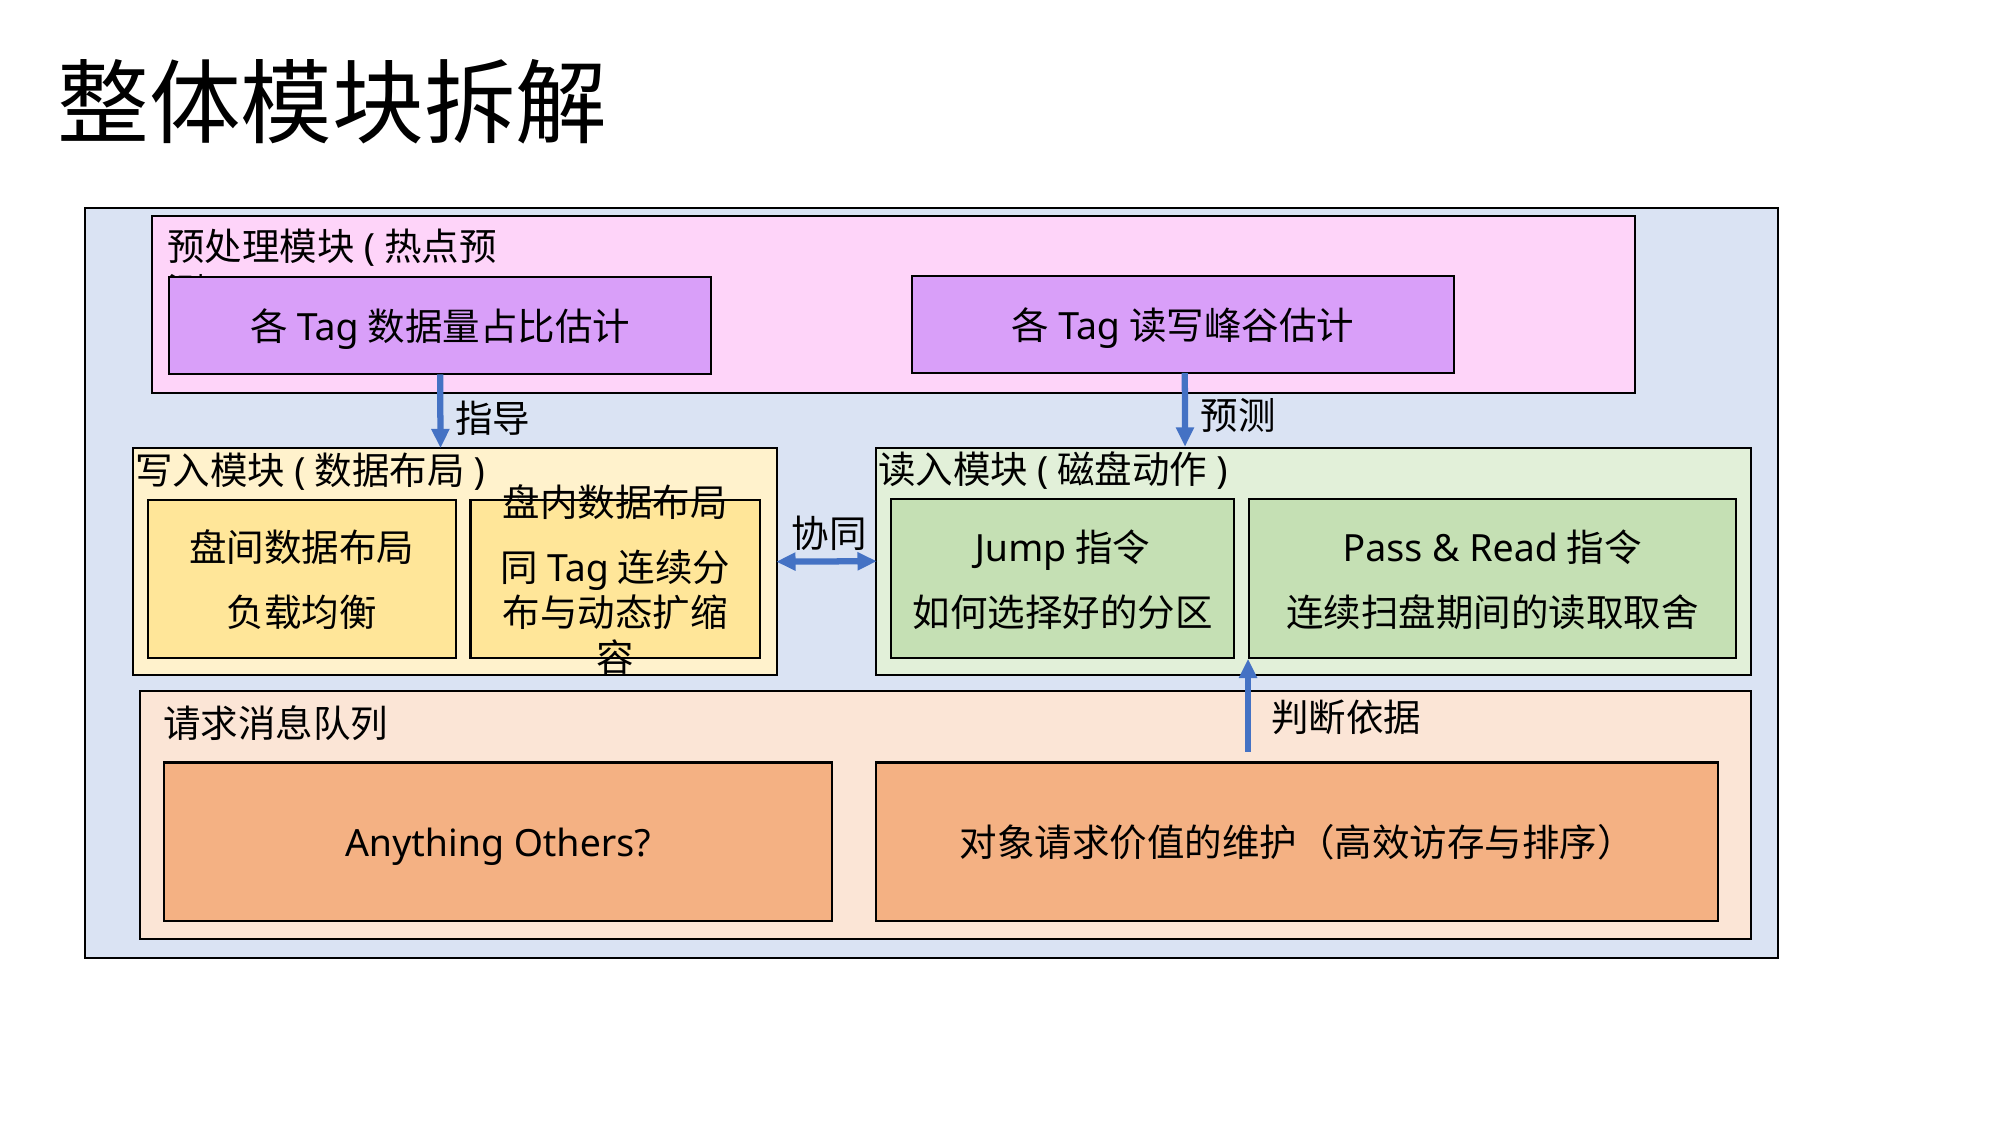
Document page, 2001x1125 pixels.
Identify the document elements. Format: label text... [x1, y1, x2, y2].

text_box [120, 439, 777, 676]
text_box 协同 [777, 502, 863, 561]
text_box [152, 215, 1636, 394]
text_box [84, 207, 1779, 959]
text_box 判断依据 [1256, 686, 1485, 747]
text_box 预测 [1185, 394, 1529, 438]
text_box [139, 690, 1752, 940]
text_box 对象请求价值的维护（高效访存与排序） [875, 761, 1719, 922]
text_box 指导 [441, 394, 574, 439]
title 整体模块拆解 [42, 0, 1768, 216]
text_box 请求消息队列 [148, 693, 553, 753]
text_box Anything Others? [163, 761, 833, 922]
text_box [863, 438, 1751, 675]
